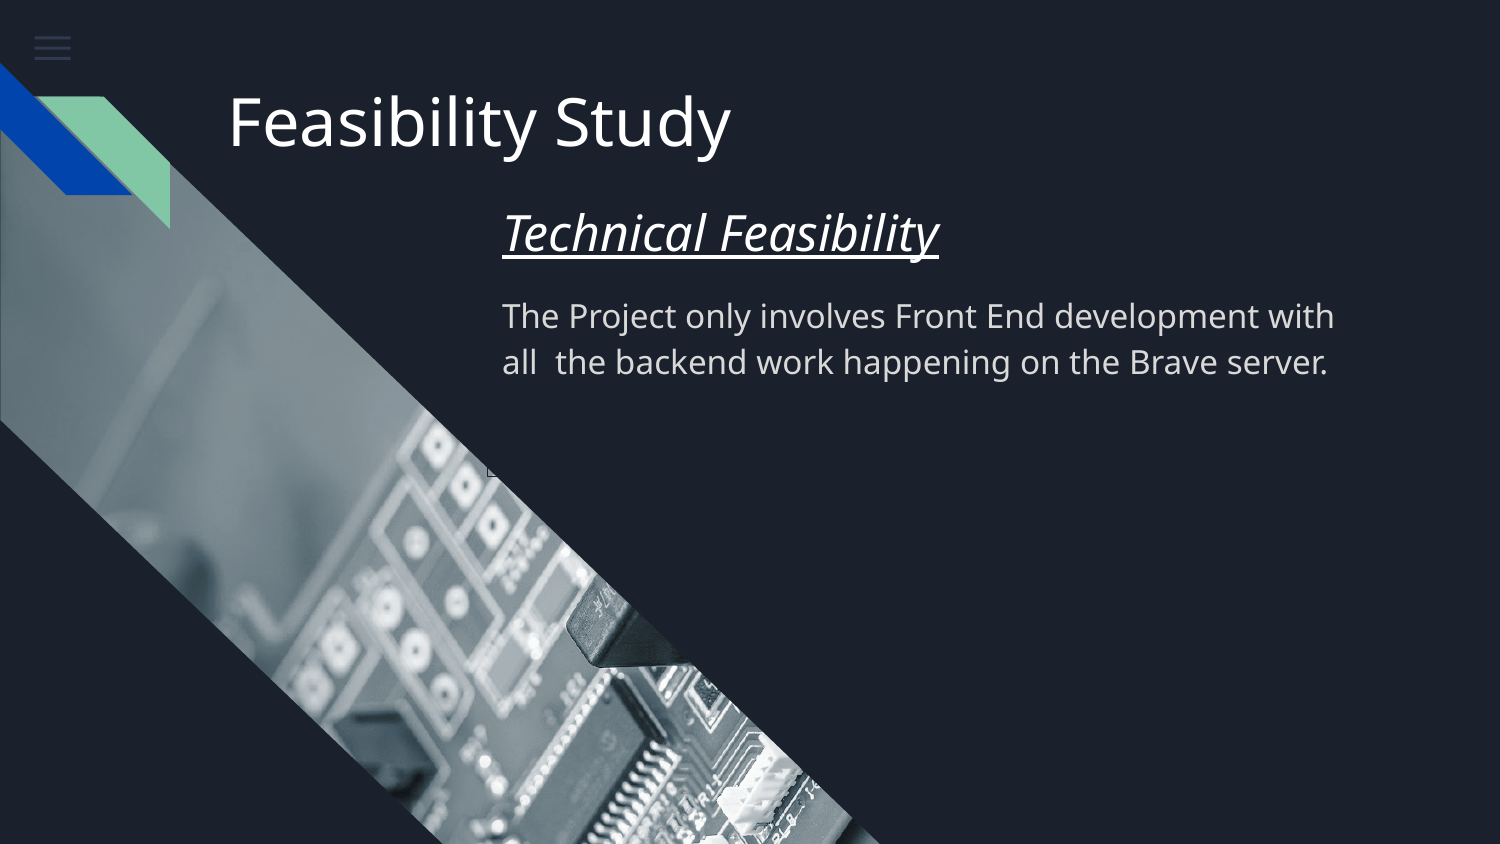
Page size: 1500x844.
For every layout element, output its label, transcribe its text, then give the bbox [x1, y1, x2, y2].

title Feasibility Study [212, 64, 1368, 215]
list Technical Feasibility The Project only involves Front End development with all the backend work happening on the Brave server. [487, 186, 1500, 477]
picture [0, 97, 880, 844]
